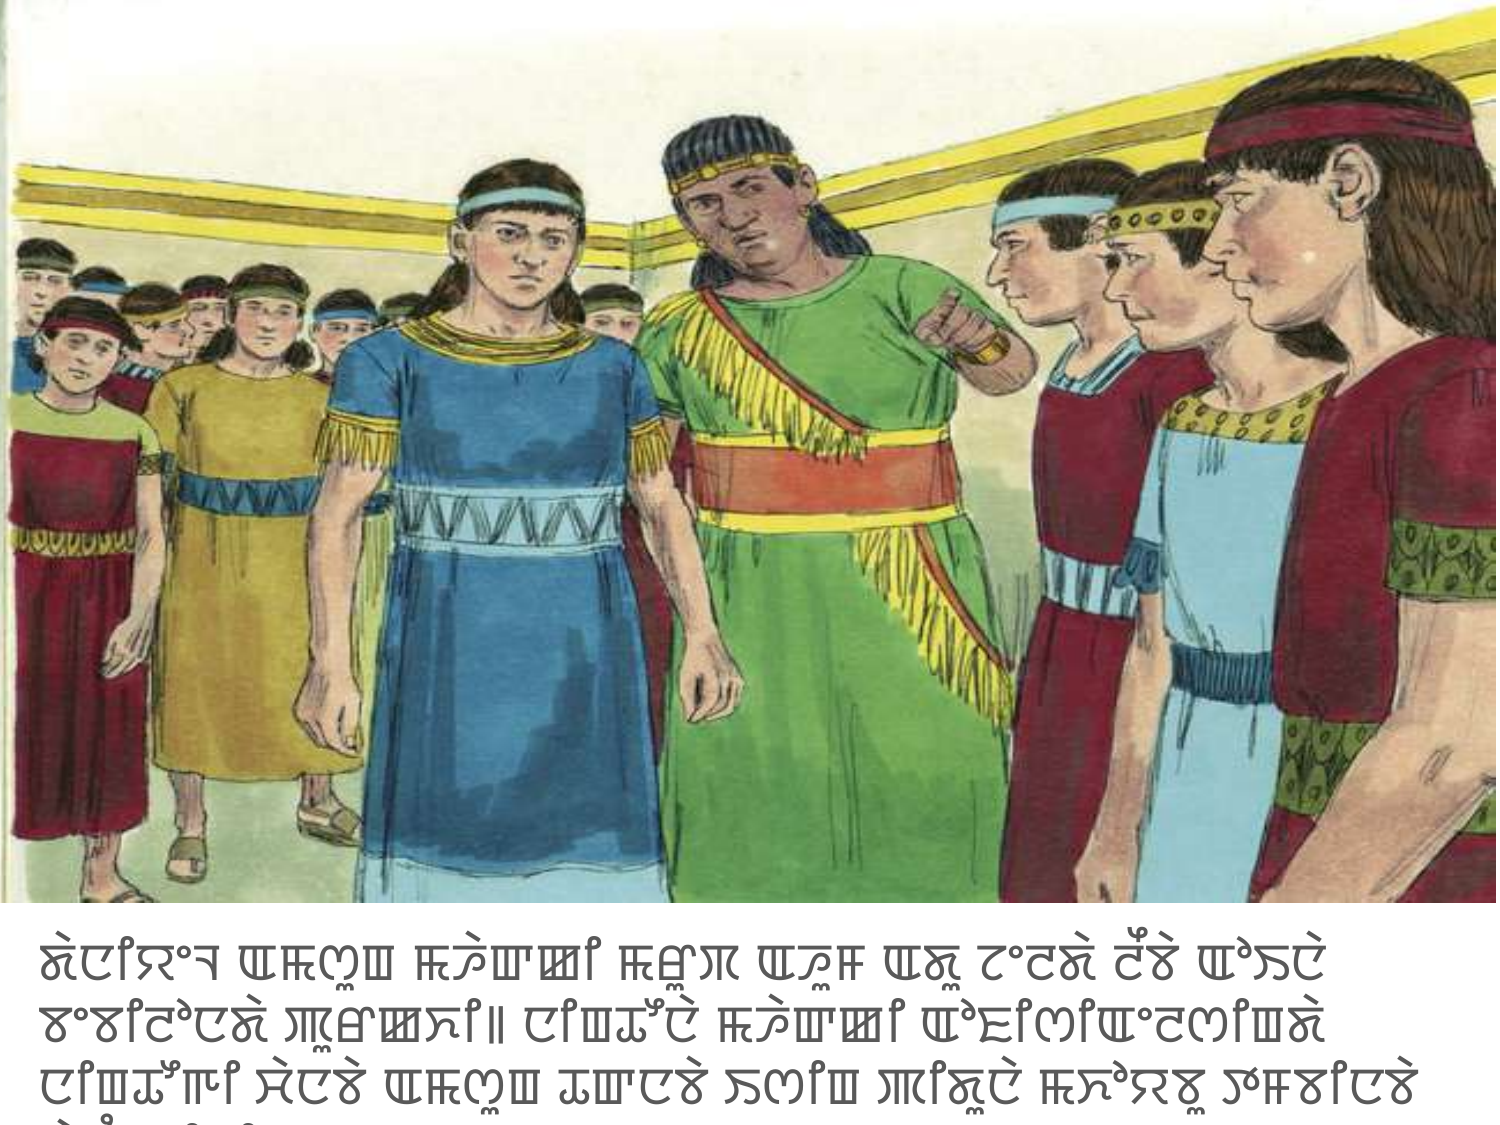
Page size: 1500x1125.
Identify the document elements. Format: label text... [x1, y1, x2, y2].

text_box ꯗꯥꯅꯤꯌꯦꯜ ꯑꯃꯁꯨꯡ ꯃꯍꯥꯛꯀꯤ ꯃꯔꯨꯞ ꯑꯍꯨꯝ ꯑꯗꯨ ꯖꯦꯂꯗꯥ ꯂꯩꯕꯥ ꯑꯣꯏꯅꯥ ꯕꯦꯕꯤꯂꯣꯅꯗꯥ ꯄꯨꯔꯀꯈꯤ꯫ ꯅꯤꯡꯊꯧꯅꯥ ꯃꯍꯥꯛꯀꯤ ꯑꯣꯐꯤꯁꯤꯑꯦꯂꯁꯤꯡꯗꯥ ꯅꯤꯡꯊꯧꯒꯤ ꯆꯥꯅꯕꯥ ꯑꯃꯁꯨꯡ ꯊꯛꯅꯕꯥ ꯏꯁꯤꯡ ꯄꯤꯗꯨꯅꯥ ꯃꯈꯣꯌꯕꯨ ꯇꯝꯕꯤꯅꯕꯥ ꯌꯥꯊꯪ ꯄꯤꯈꯤ꯫ [23, 920, 1495, 1125]
picture [0, 0, 1496, 904]
